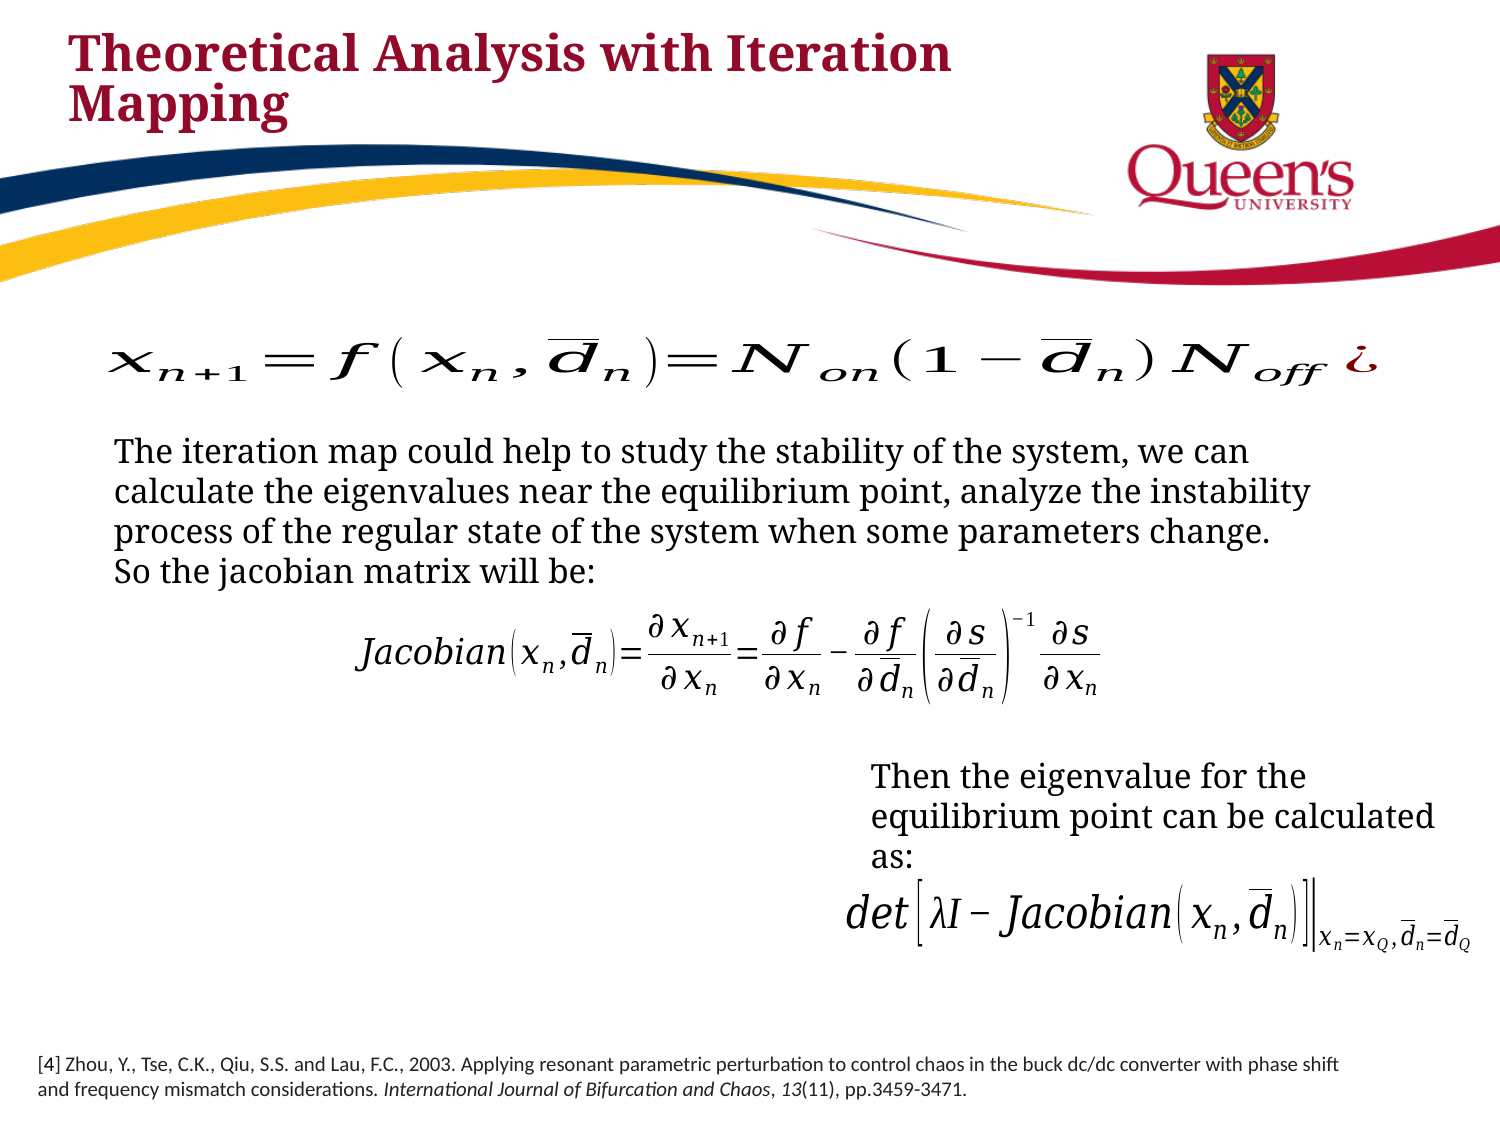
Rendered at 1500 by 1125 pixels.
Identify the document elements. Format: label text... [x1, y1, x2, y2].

text_box [4] Zhou, Y., Tse, C.K., Qiu, S.S. and Lau, F.C., 2003. Applying resonant parametric perturbation to control chaos in the buck dc/dc converter with phase shift and frequency mismatch considerations. International Journal of Bifurcation and Chaos, 13(11), pp.3459-3471. [23, 1042, 1383, 1108]
title Theoretical Analysis with Iteration Mapping [68, 0, 1117, 155]
text_box Then the eigenvalue for the equilibrium point can be calculated as: [855, 748, 1458, 883]
text_box The iteration map could help to study the stability of the system, we can calculate the eigenvalues near the equilibrium point, analyze the instability process of the regular state of the system when some parameters change. So the jacobian matrix will be: [99, 422, 1401, 597]
